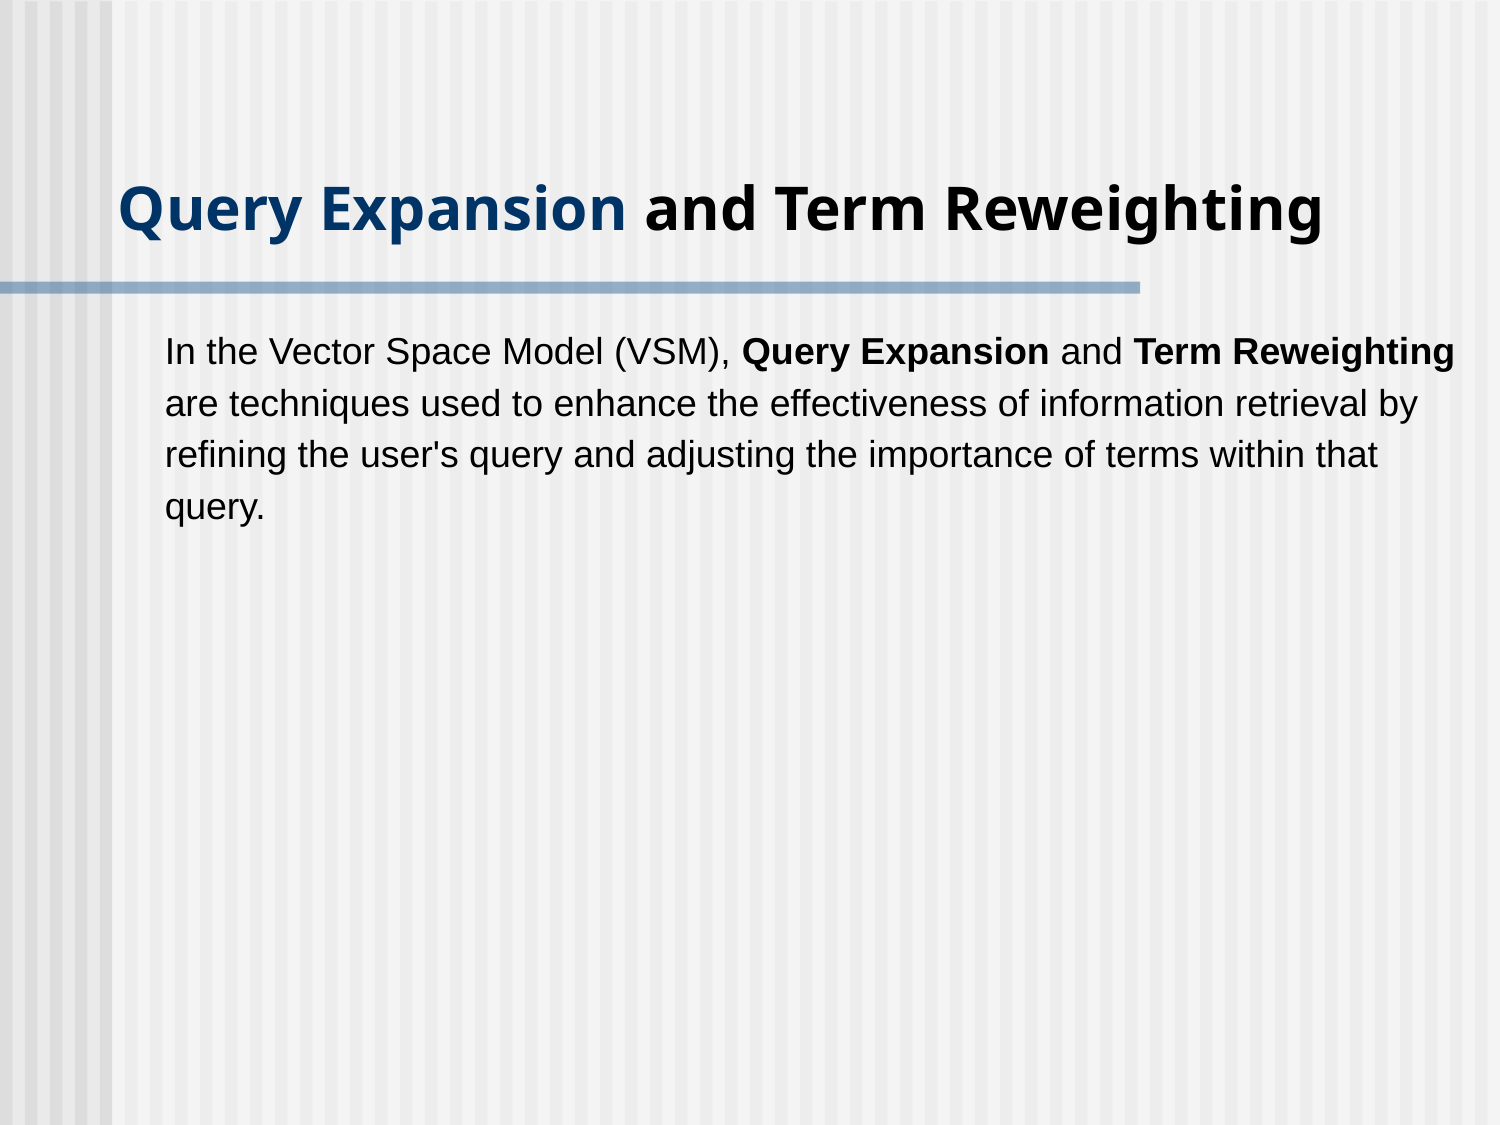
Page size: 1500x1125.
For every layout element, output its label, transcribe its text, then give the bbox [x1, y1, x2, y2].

list In the Vector Space Model (VSM), Query Expansion and Term Reweighting are techniques used to enhance the effectiveness of information retrieval by refining the user's query and adjusting the importance of terms within that query. [149, 312, 1481, 1000]
title Query Expansion and Term Reweighting [102, 46, 1500, 250]
